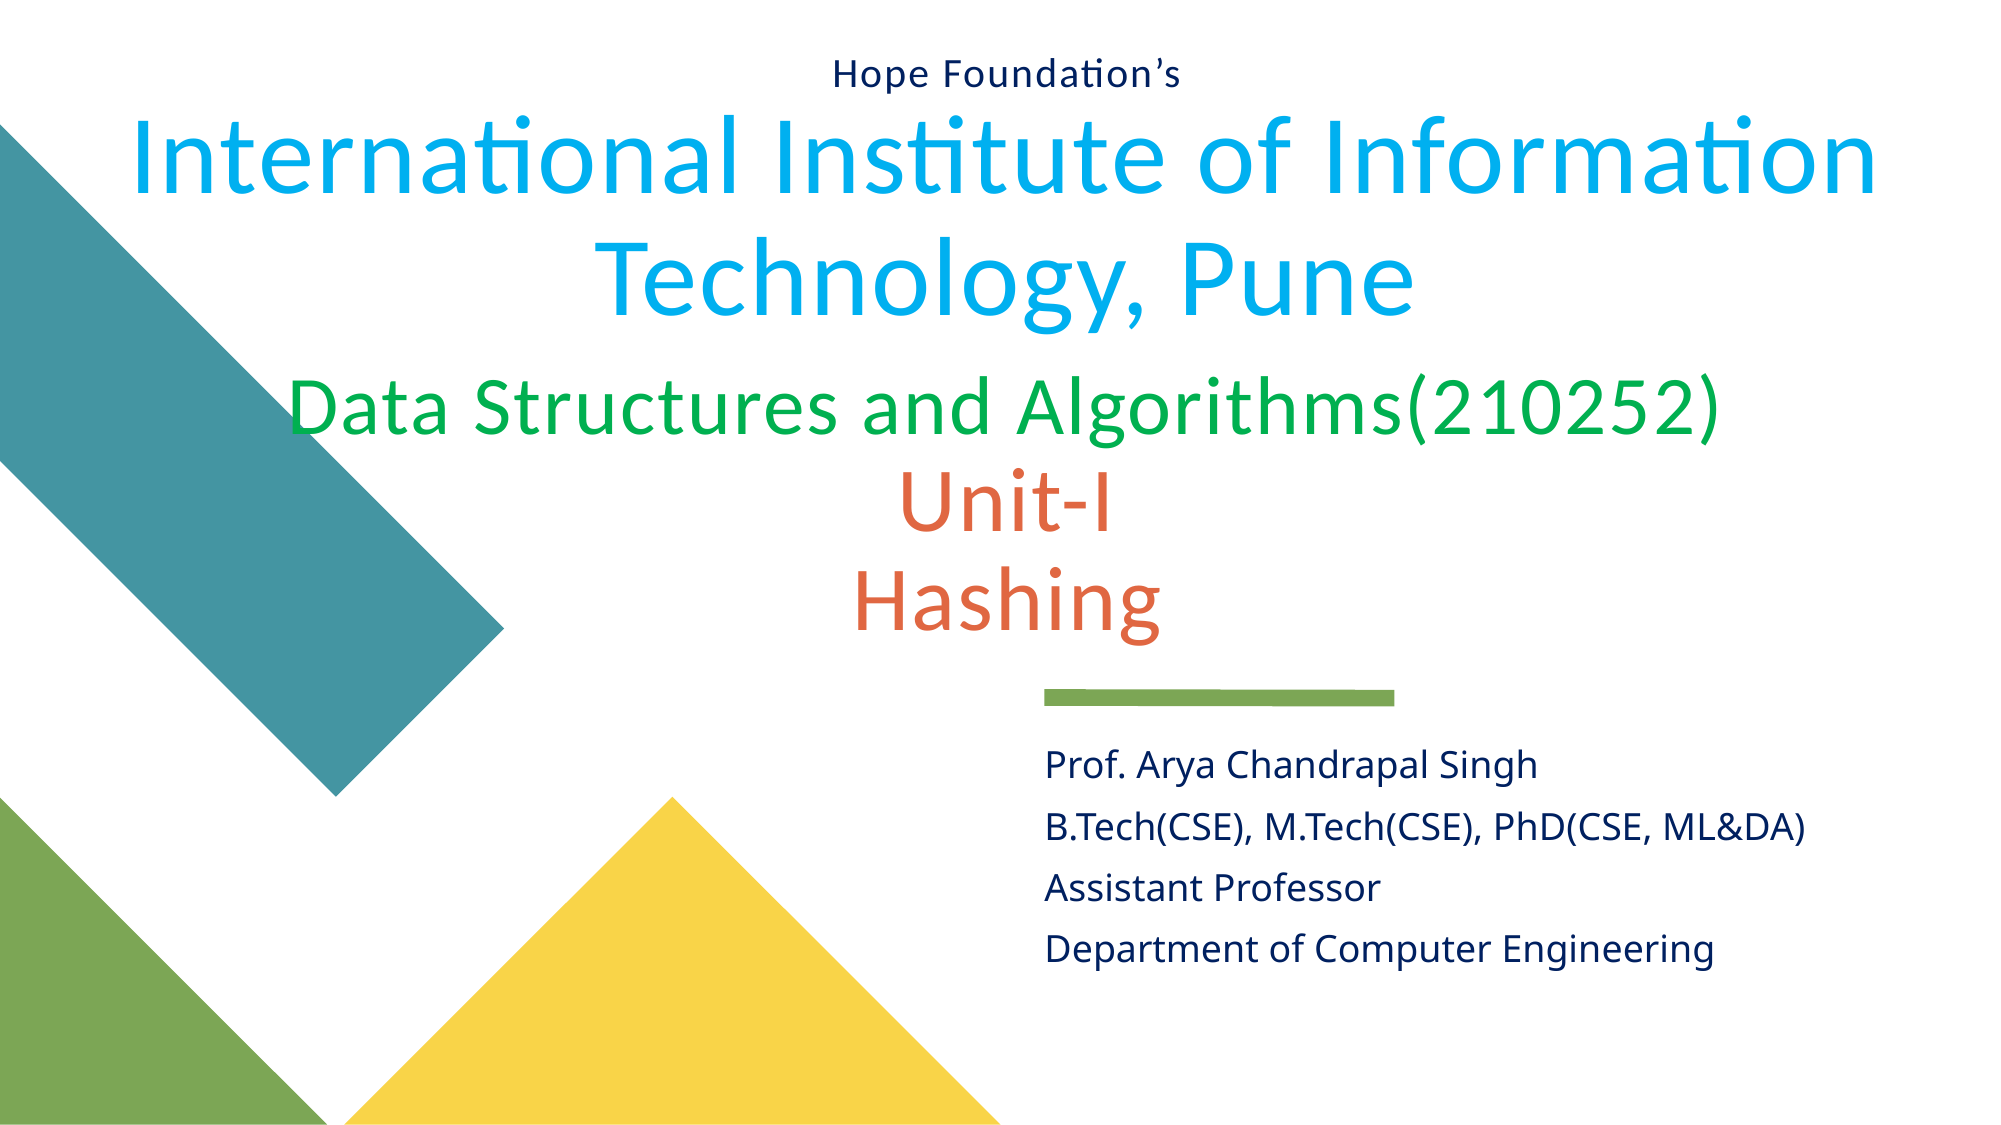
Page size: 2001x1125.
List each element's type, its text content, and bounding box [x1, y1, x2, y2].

list Prof. Arya Chandrapal Singh B.Tech(CSE), M.Tech(CSE), PhD(CSE, ML&DA) Assistant Professor Department of Computer Engineering [1044, 746, 1946, 903]
title Hope Foundation’s International Institute of Information Technology, Pune Data Structures and Algorithms(210252) Unit-I Hashing [0, 0, 2000, 650]
